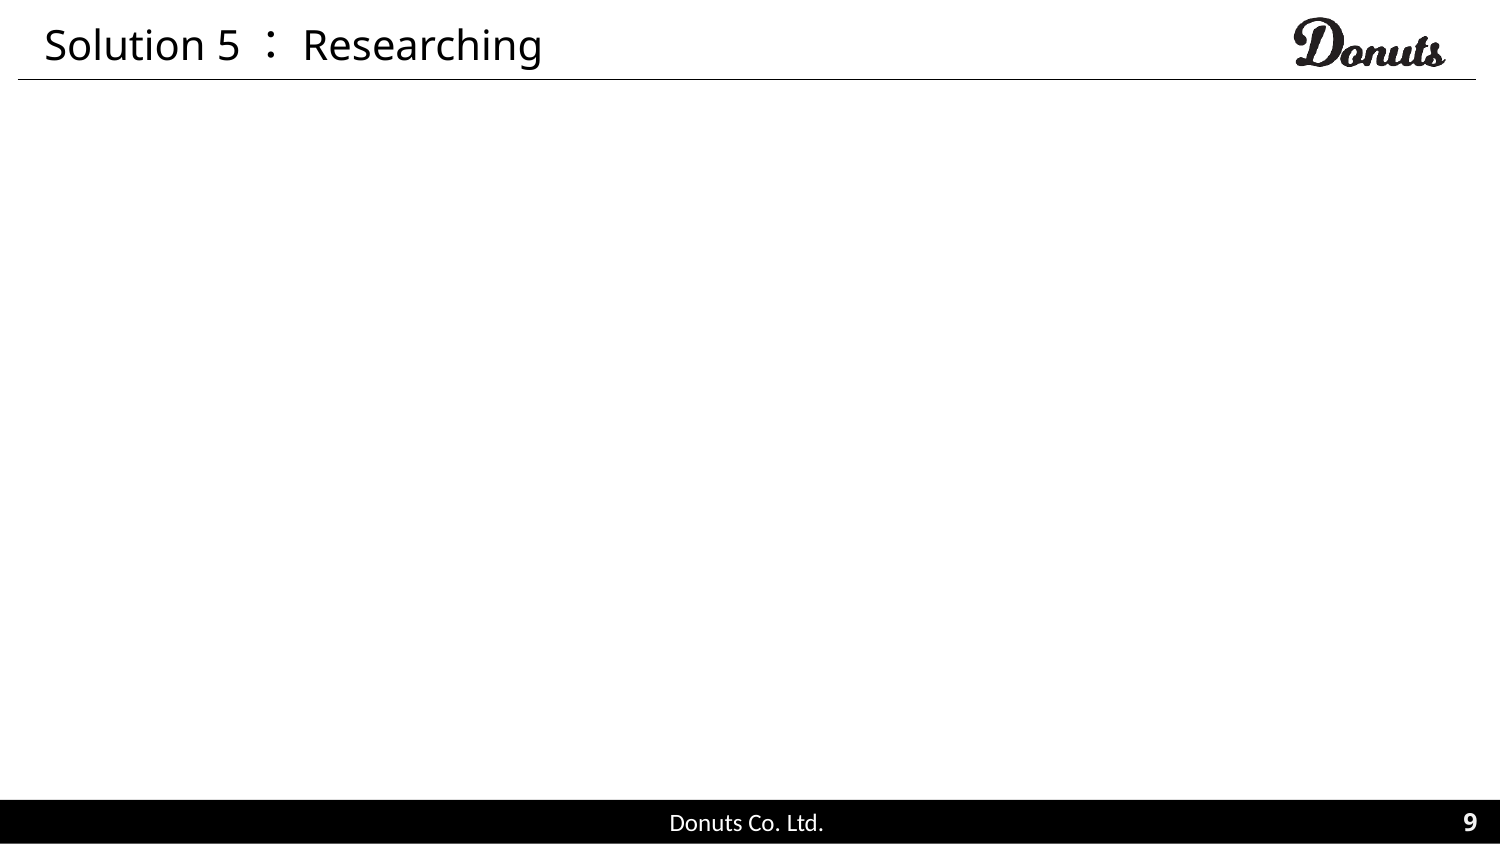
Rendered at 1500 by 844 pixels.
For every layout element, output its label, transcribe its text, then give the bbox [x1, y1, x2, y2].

slide_number 9 [1142, 800, 1493, 844]
picture [1293, 16, 1447, 68]
title Solution 5：Researching [29, 8, 1258, 80]
